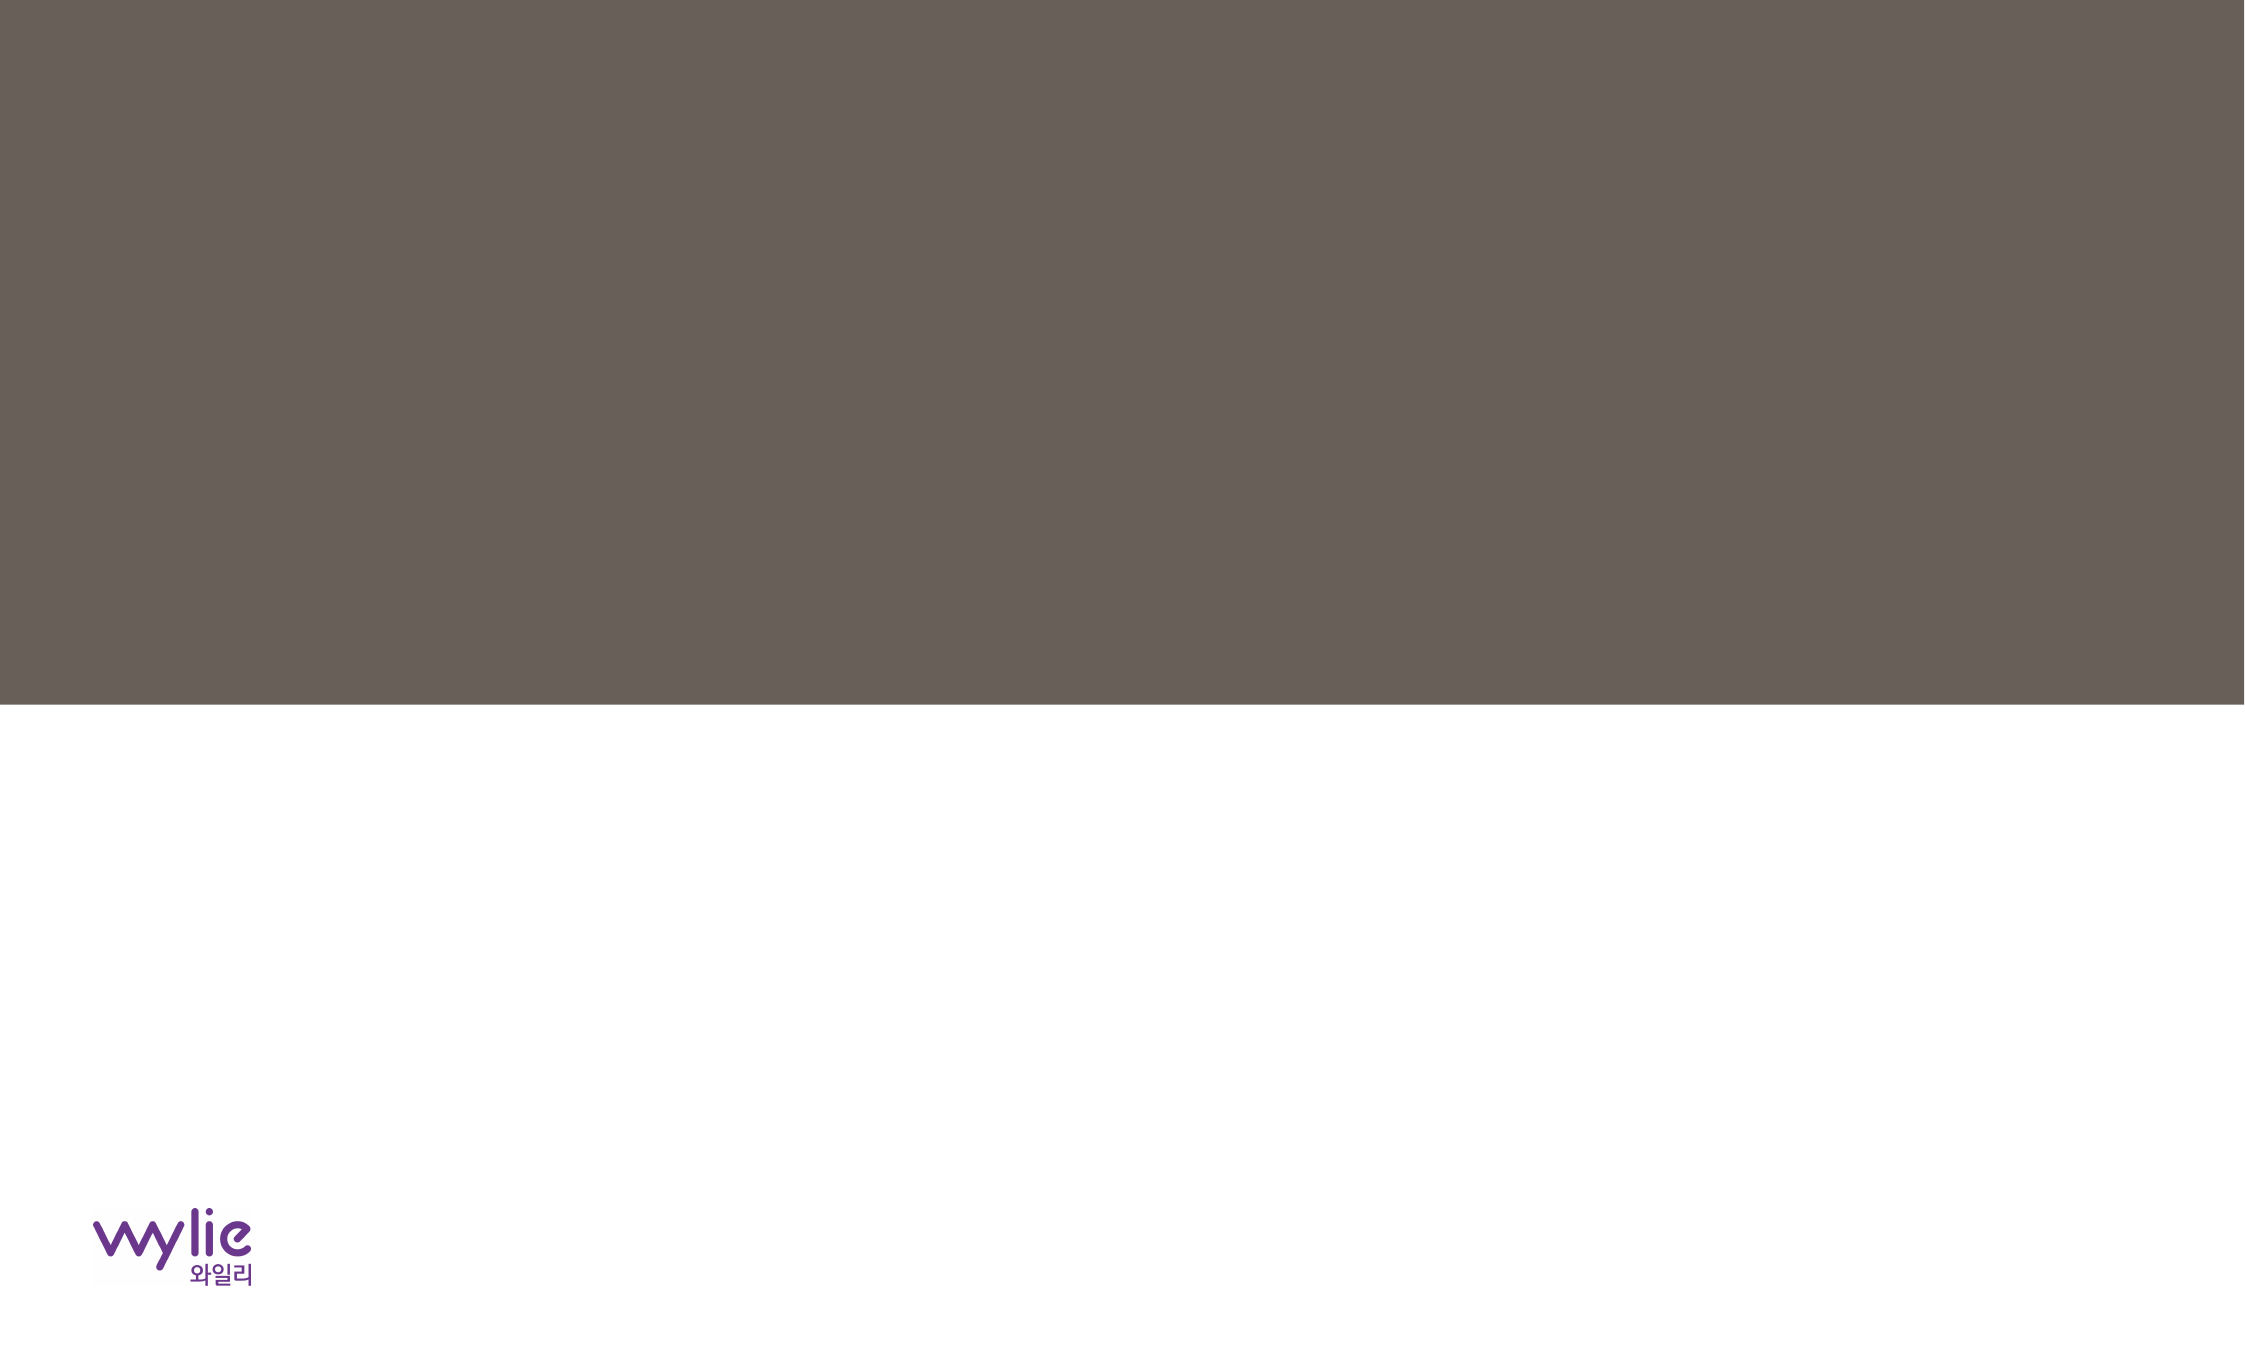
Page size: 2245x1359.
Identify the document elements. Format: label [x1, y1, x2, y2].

picture [93, 1208, 251, 1286]
